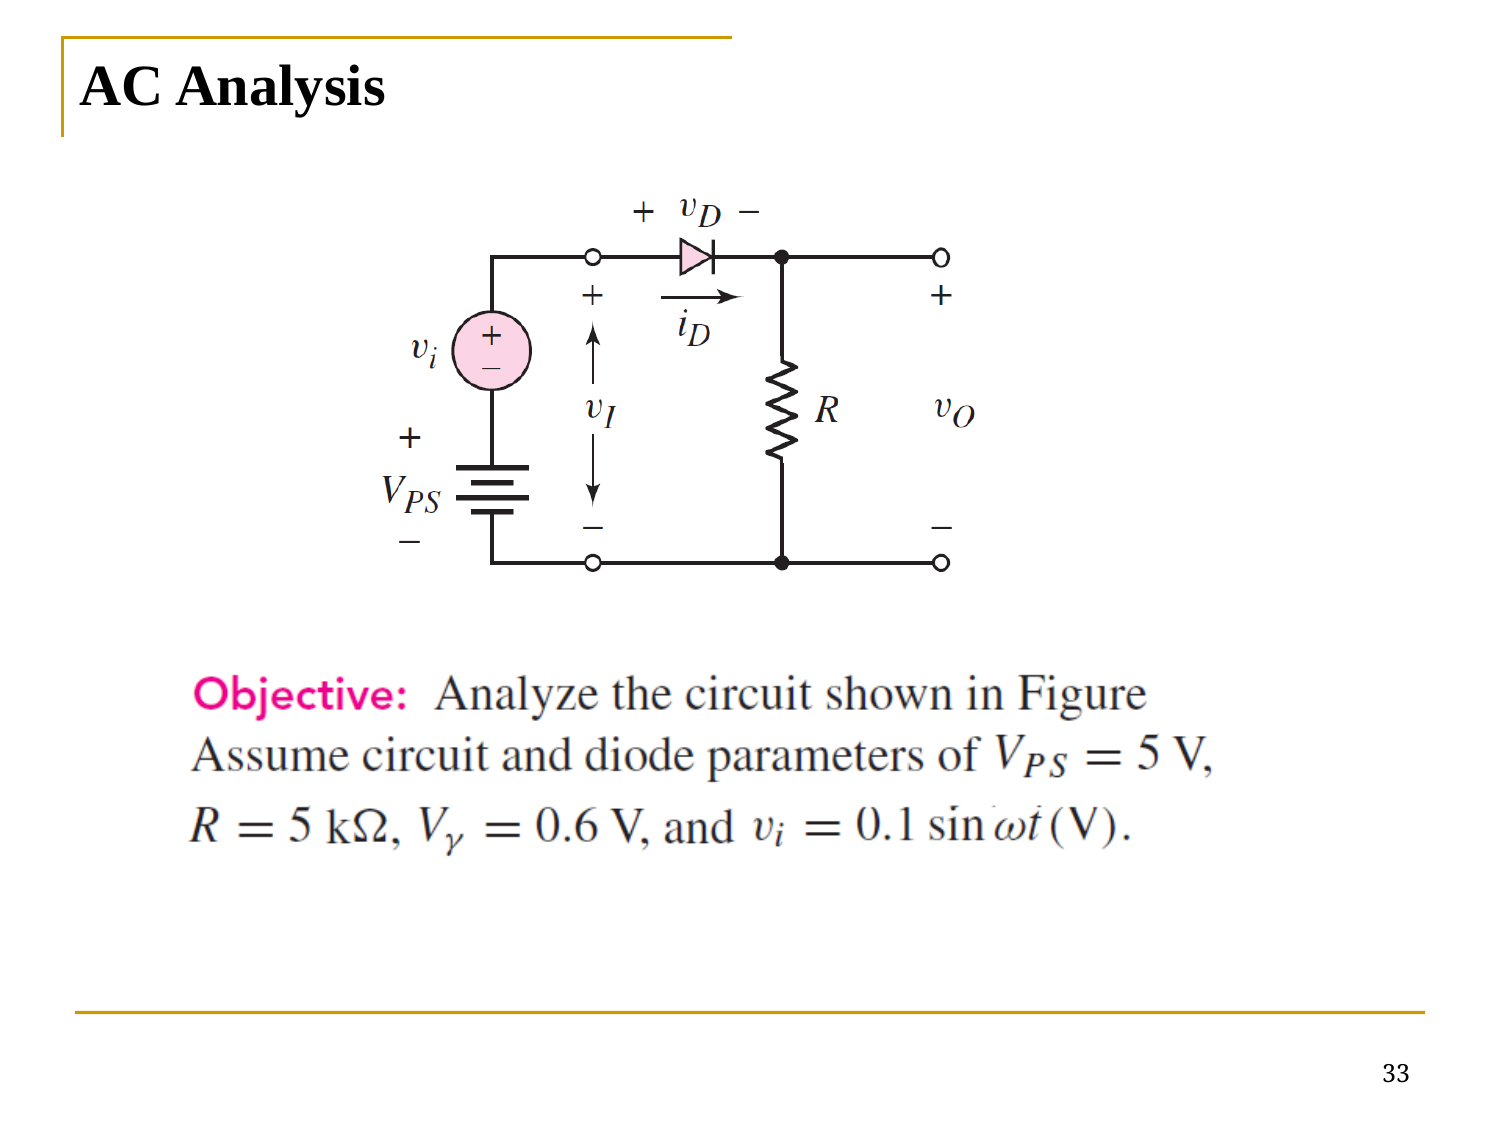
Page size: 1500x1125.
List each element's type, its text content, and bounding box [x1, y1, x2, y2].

picture [334, 165, 1039, 602]
slide_number 33 [1074, 1023, 1426, 1100]
text_box AC Analysis [65, 39, 401, 125]
picture [187, 647, 1223, 864]
